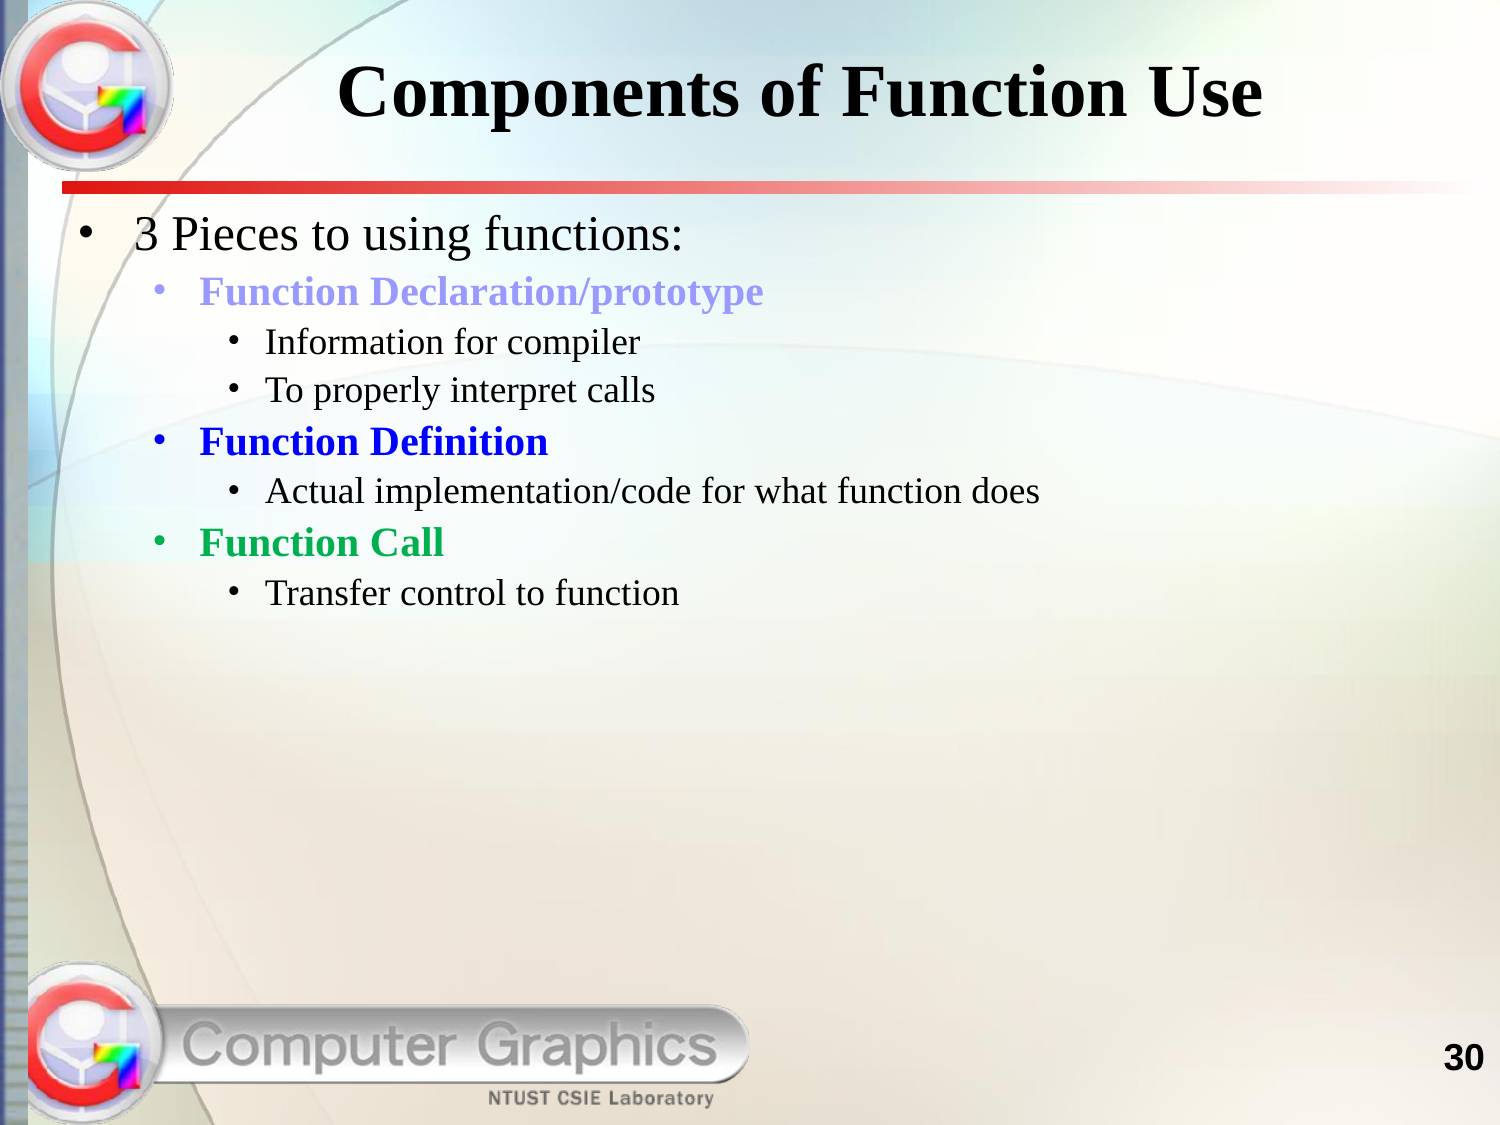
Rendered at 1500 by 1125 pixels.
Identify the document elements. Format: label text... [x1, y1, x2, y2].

picture [0, 0, 1500, 1125]
title Components of Function Use [138, 0, 1463, 175]
list 3 Pieces to using functions: Function Declaration/prototype Information for compiler To properly interpret calls Function Definition Actual implementation/code for what function does Function Call Transfer control to function [62, 200, 1463, 1000]
slide_number 30 [1187, 1025, 1500, 1063]
